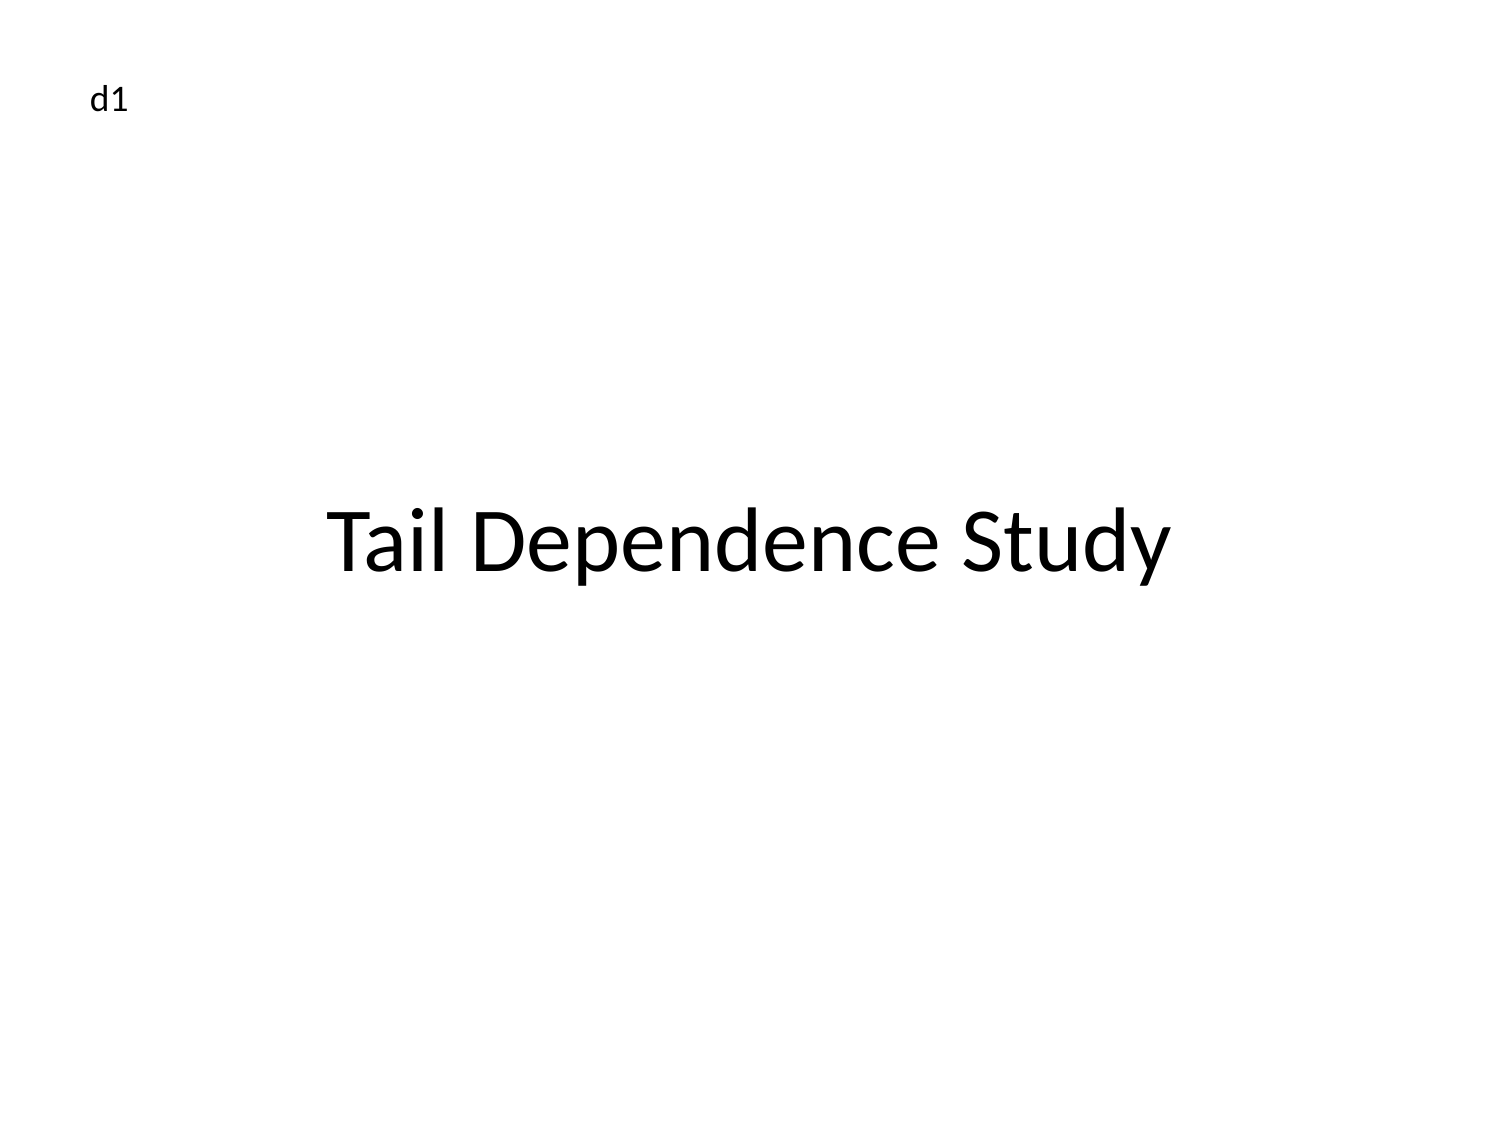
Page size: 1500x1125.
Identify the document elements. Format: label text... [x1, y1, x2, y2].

text_box d1 [74, 67, 190, 127]
title Tail Dependence Study [75, 440, 1425, 629]
